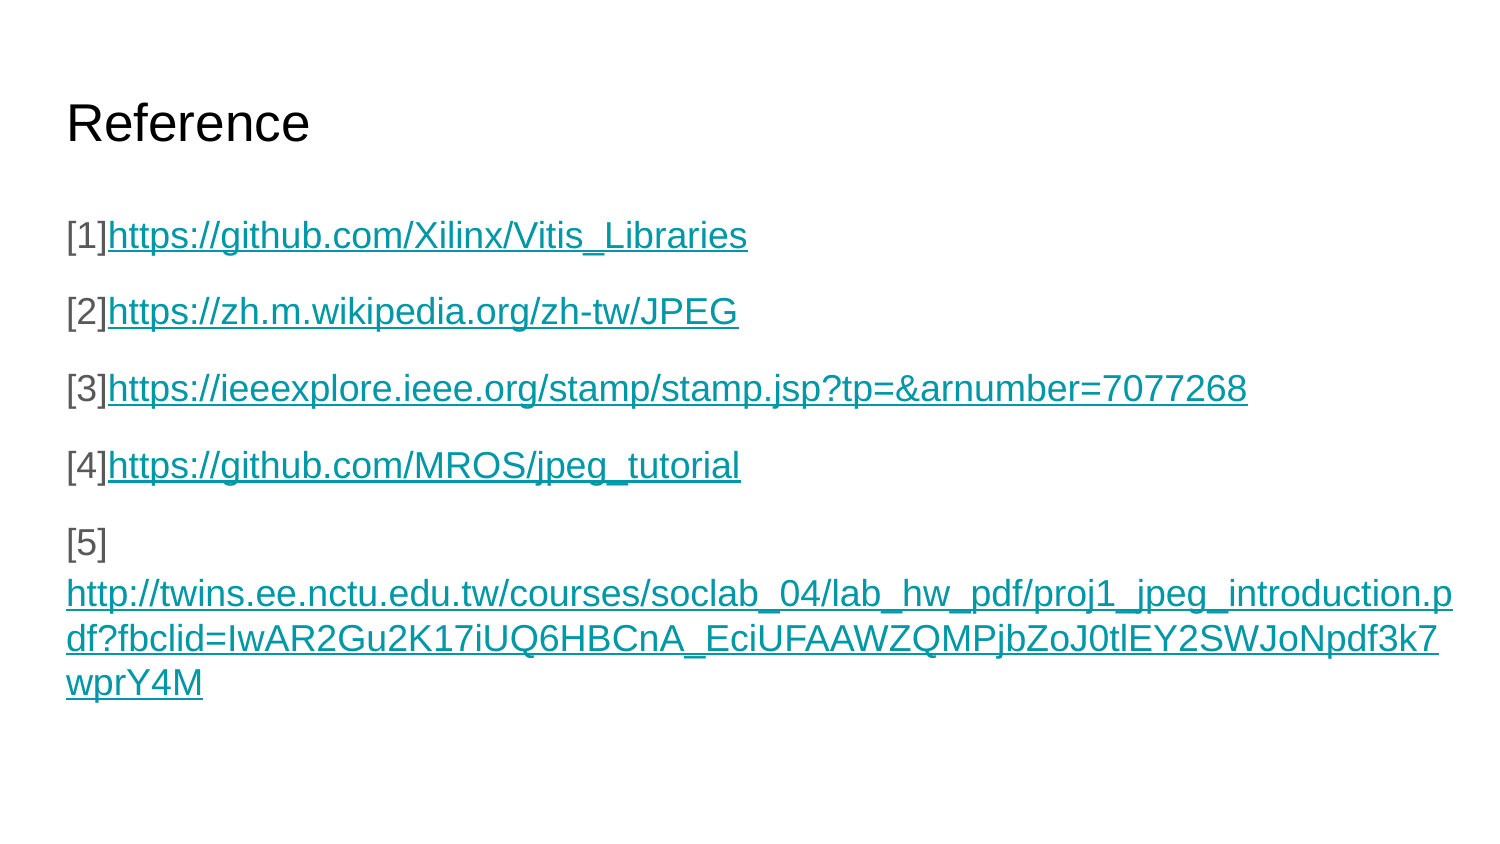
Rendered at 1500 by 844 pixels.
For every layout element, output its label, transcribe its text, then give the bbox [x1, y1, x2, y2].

title Reference [51, 72, 1449, 167]
list [1]https://github.com/Xilinx/Vitis_Libraries [2]https://zh.m.wikipedia.org/zh-tw/JPEG [3]https://ieeexplore.ieee.org/stamp/stamp.jsp?tp=&arnumber=7077268 [4]https://github.com/MROS/jpeg_tutorial [5]http://twins.ee.nctu.edu.tw/courses/soclab_04/lab_hw_pdf/proj1_jpeg_introduction.pdf?fbclid=IwAR2Gu2K17iUQ6HBCnA_EciUFAAWZQMPjbZoJ0tlEY2SWJoNpdf3k7wprY4M [51, 189, 1472, 750]
